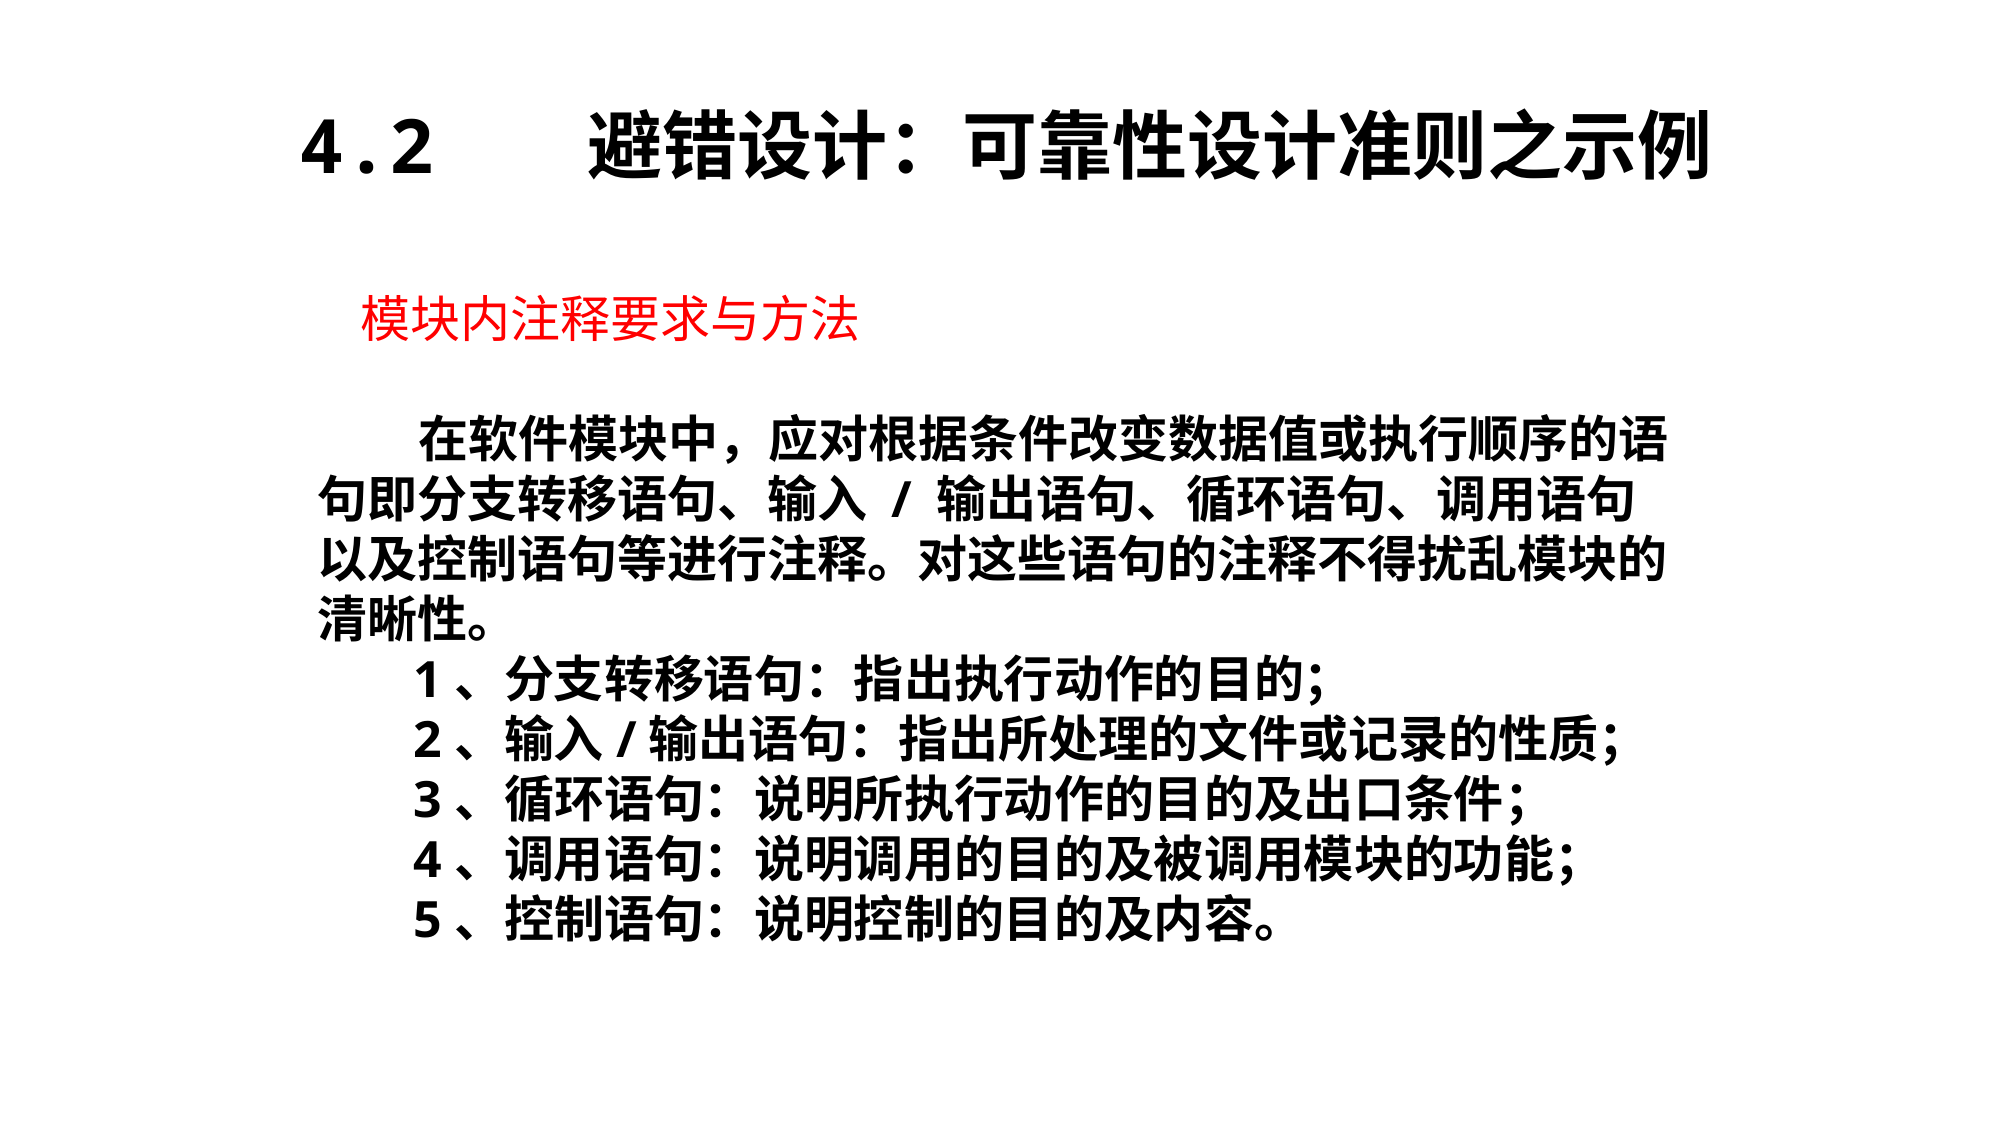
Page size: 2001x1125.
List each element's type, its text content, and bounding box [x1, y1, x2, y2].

text_box 4.2 避错设计：可靠性设计准则之示例 [279, 91, 1733, 196]
text_box 模块内注释要求与方法 在软件模块中，应对根据条件改变数据值或执行顺序的语句即分支转移语句、输入 / 输出语句、循环语句、调用语句以及控制语句等进行注释。对这些语句的注释不得扰乱模块的清晰性。 1、分支转移语句：指出执行动作的目的； 2、输入/输出语句：指出所处理的文件或记录的性质； 3、循环语句：说明所执行动作的目的及出口条件； 4、调用语句：说明调用的目的及被调用模块的功能； 5、控制语句：说明控制的目的及内容。 [303, 280, 1686, 955]
